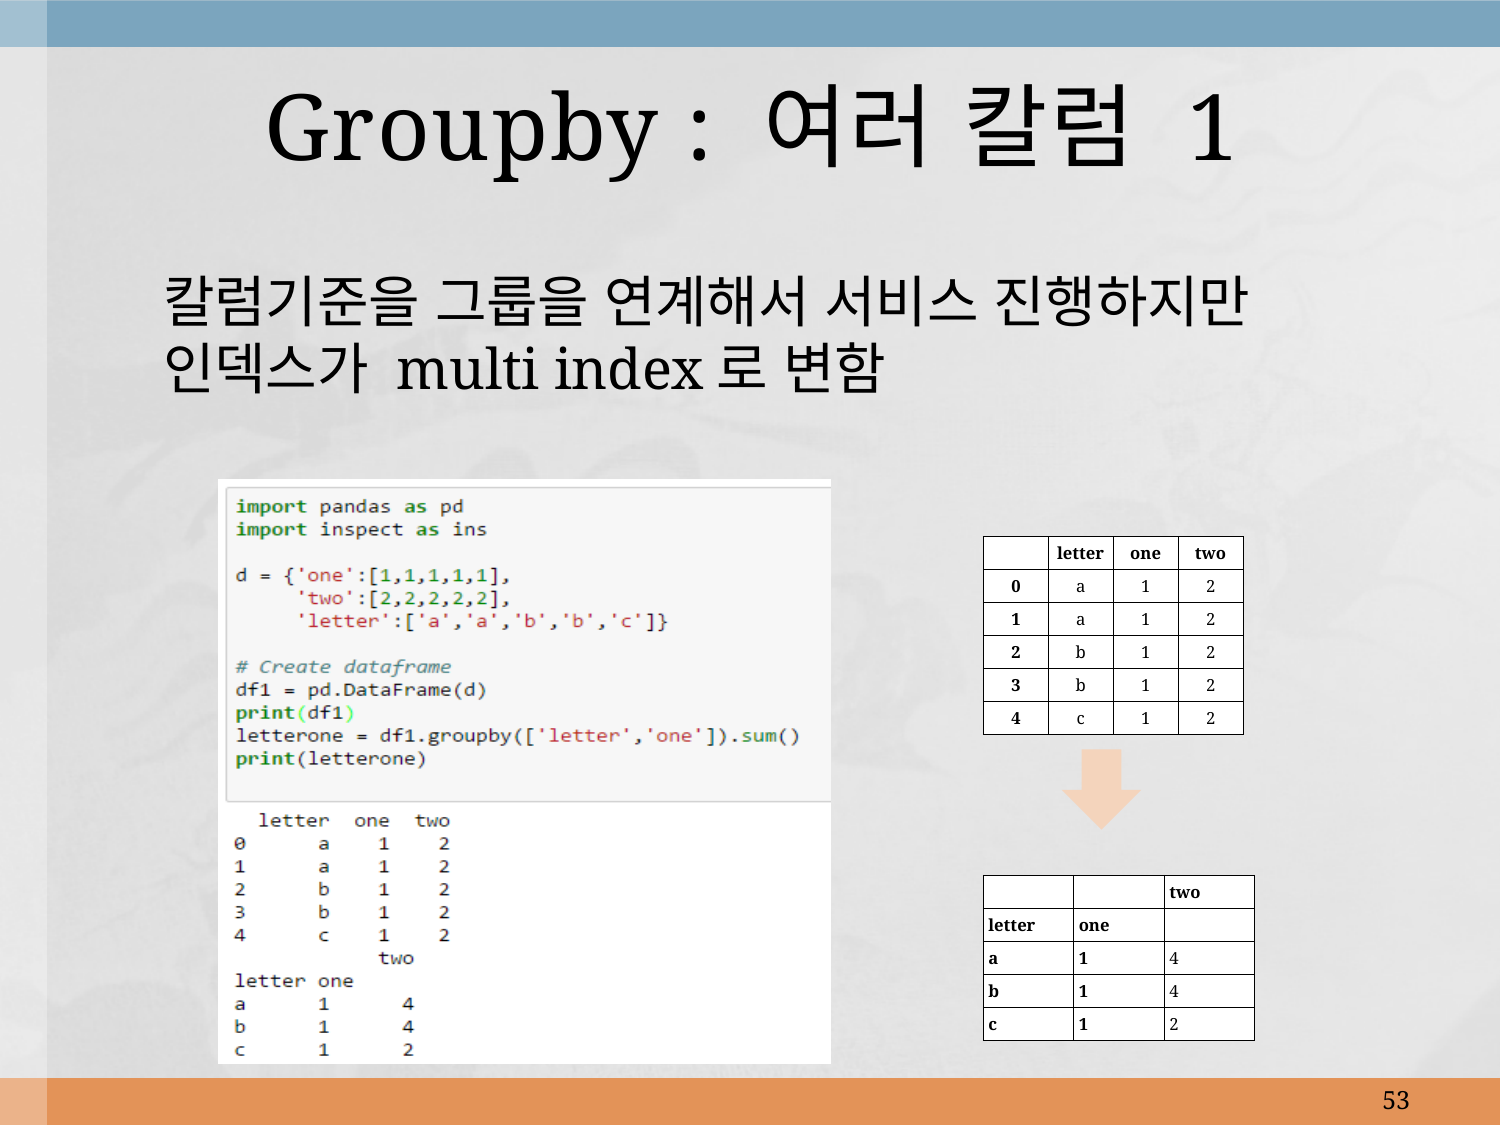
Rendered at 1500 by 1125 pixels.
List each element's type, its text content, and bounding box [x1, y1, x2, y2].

table_cell b [984, 975, 1073, 1007]
table_cell b [1049, 669, 1113, 701]
table_cell 2 [1179, 702, 1243, 734]
table_cell 2 [1179, 669, 1243, 701]
table_cell 1 [1114, 570, 1178, 602]
text_box [1060, 748, 1143, 831]
table_cell 1 [1114, 636, 1178, 668]
table_cell 2 [1165, 1008, 1254, 1040]
table_cell 4 [1165, 942, 1254, 974]
table_cell 2 [1179, 603, 1243, 635]
table_cell 2 [1179, 570, 1243, 602]
table_header [984, 876, 1073, 908]
table_header [1074, 876, 1164, 908]
table_cell 1 [1114, 603, 1178, 635]
list 칼럼기준을 그룹을 연계해서 서비스 진행하지만 인덱스가 multi index로 변함 [76, 259, 1427, 409]
table_cell 0 [984, 570, 1048, 602]
table_cell 1 [1074, 1008, 1164, 1040]
table_header letter [1049, 537, 1113, 569]
slide_number 53 [1074, 1078, 1425, 1125]
table_cell a [984, 942, 1073, 974]
table_cell 2 [1179, 636, 1243, 668]
table_cell [1165, 909, 1254, 941]
table_header one [1114, 537, 1178, 569]
title Groupby : 여러 칼럼 1 [49, 46, 1454, 202]
table_cell b [1049, 636, 1113, 668]
table_cell c [1049, 702, 1113, 734]
table_cell c [984, 1008, 1073, 1040]
table_cell 3 [984, 669, 1048, 701]
table_cell 1 [1114, 669, 1178, 701]
table_header [984, 537, 1048, 569]
table_cell 1 [1074, 942, 1164, 974]
table_header two [1179, 537, 1243, 569]
table_cell a [1049, 603, 1113, 635]
table_header two [1165, 876, 1254, 908]
table_cell 1 [1074, 975, 1164, 1007]
table_cell letter [984, 909, 1073, 941]
table_cell 1 [984, 603, 1048, 635]
table_cell 2 [984, 636, 1048, 668]
table_cell a [1049, 570, 1113, 602]
table_cell one [1074, 909, 1164, 941]
picture [218, 479, 831, 1064]
table_cell 1 [1114, 702, 1178, 734]
table_cell 4 [984, 702, 1048, 734]
table_cell 4 [1165, 975, 1254, 1007]
